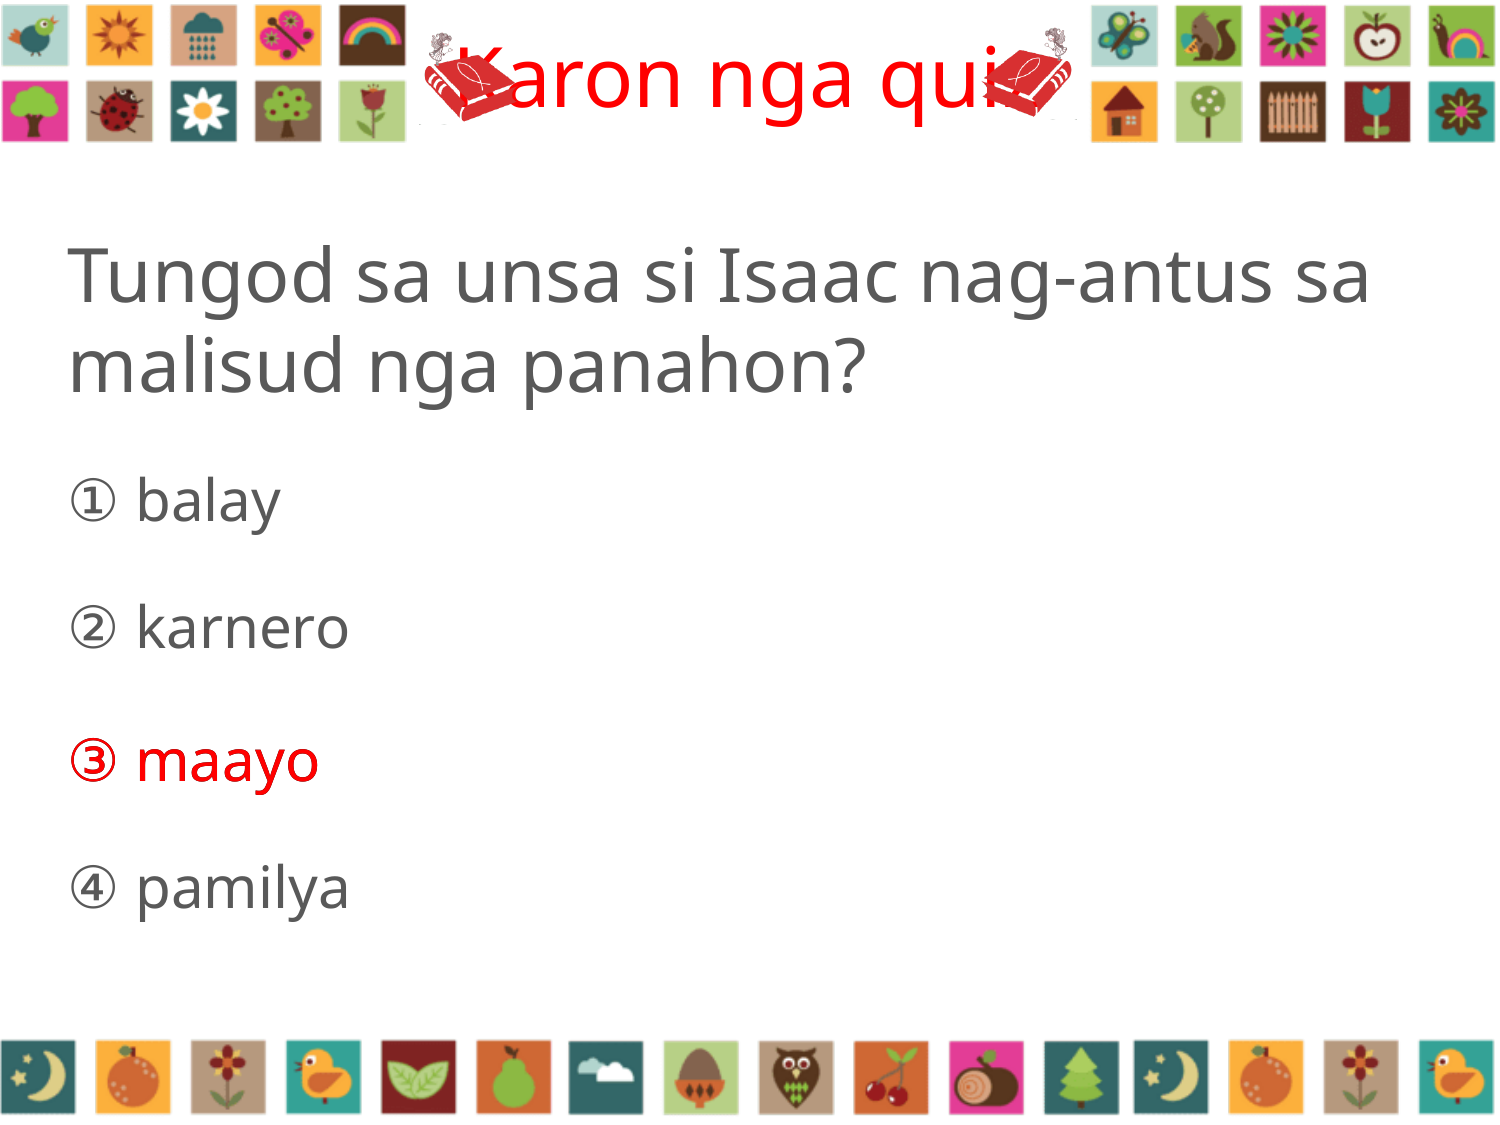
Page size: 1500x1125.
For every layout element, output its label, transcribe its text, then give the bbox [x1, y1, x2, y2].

text_box Tungod sa unsa si Isaac nag-antus sa malisud nga panahon? [53, 219, 1436, 415]
text_box ④ pamilya [53, 842, 1483, 928]
text_box ② karnero [53, 582, 1436, 668]
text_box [0, 1028, 1500, 1118]
text_box ③ maayo [53, 716, 1483, 801]
picture [0, 3, 550, 150]
text_box Karon nga quiz [547, 16, 1078, 131]
picture [950, 3, 1500, 150]
text_box ① balay [53, 456, 1436, 541]
